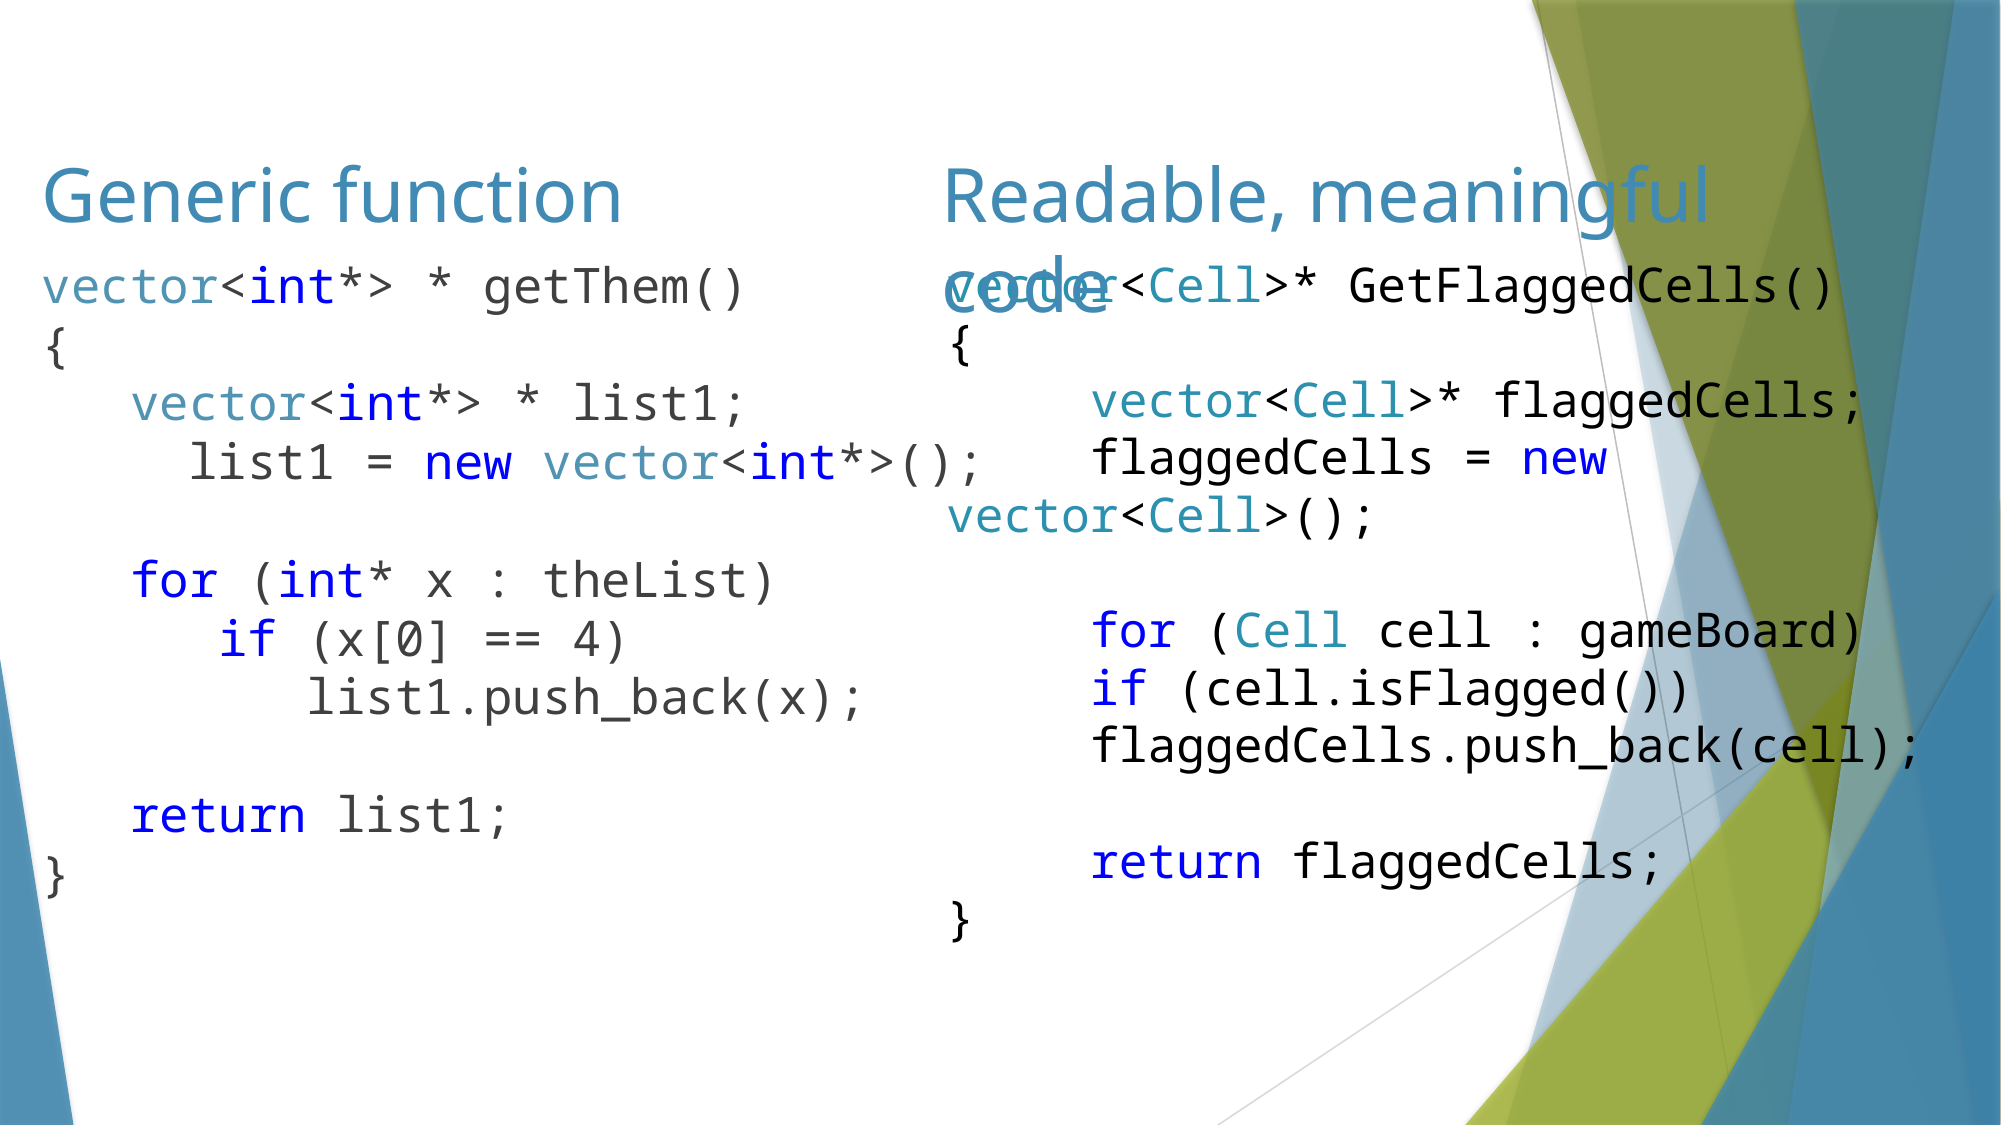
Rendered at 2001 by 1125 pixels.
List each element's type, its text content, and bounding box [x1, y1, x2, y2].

text_box Readable, meaningful code [926, 140, 1896, 336]
text_box vector<Cell>* GetFlaggedCells() { vector<Cell>* flaggedCells; flaggedCells = new vector<Cell>(); for (Cell cell : gameBoard) if (cell.isFlagged()) flaggedCells.push_back(cell); return flaggedCells; } [931, 246, 1997, 961]
text_box Generic function [26, 140, 784, 246]
list vector<int*> * getThem() { vector<int*> * list1; list1 = new vector<int*>(); for (int* x : theList) if (x[0] == 4) list1.push_back(x); return list1; } [26, 246, 931, 961]
